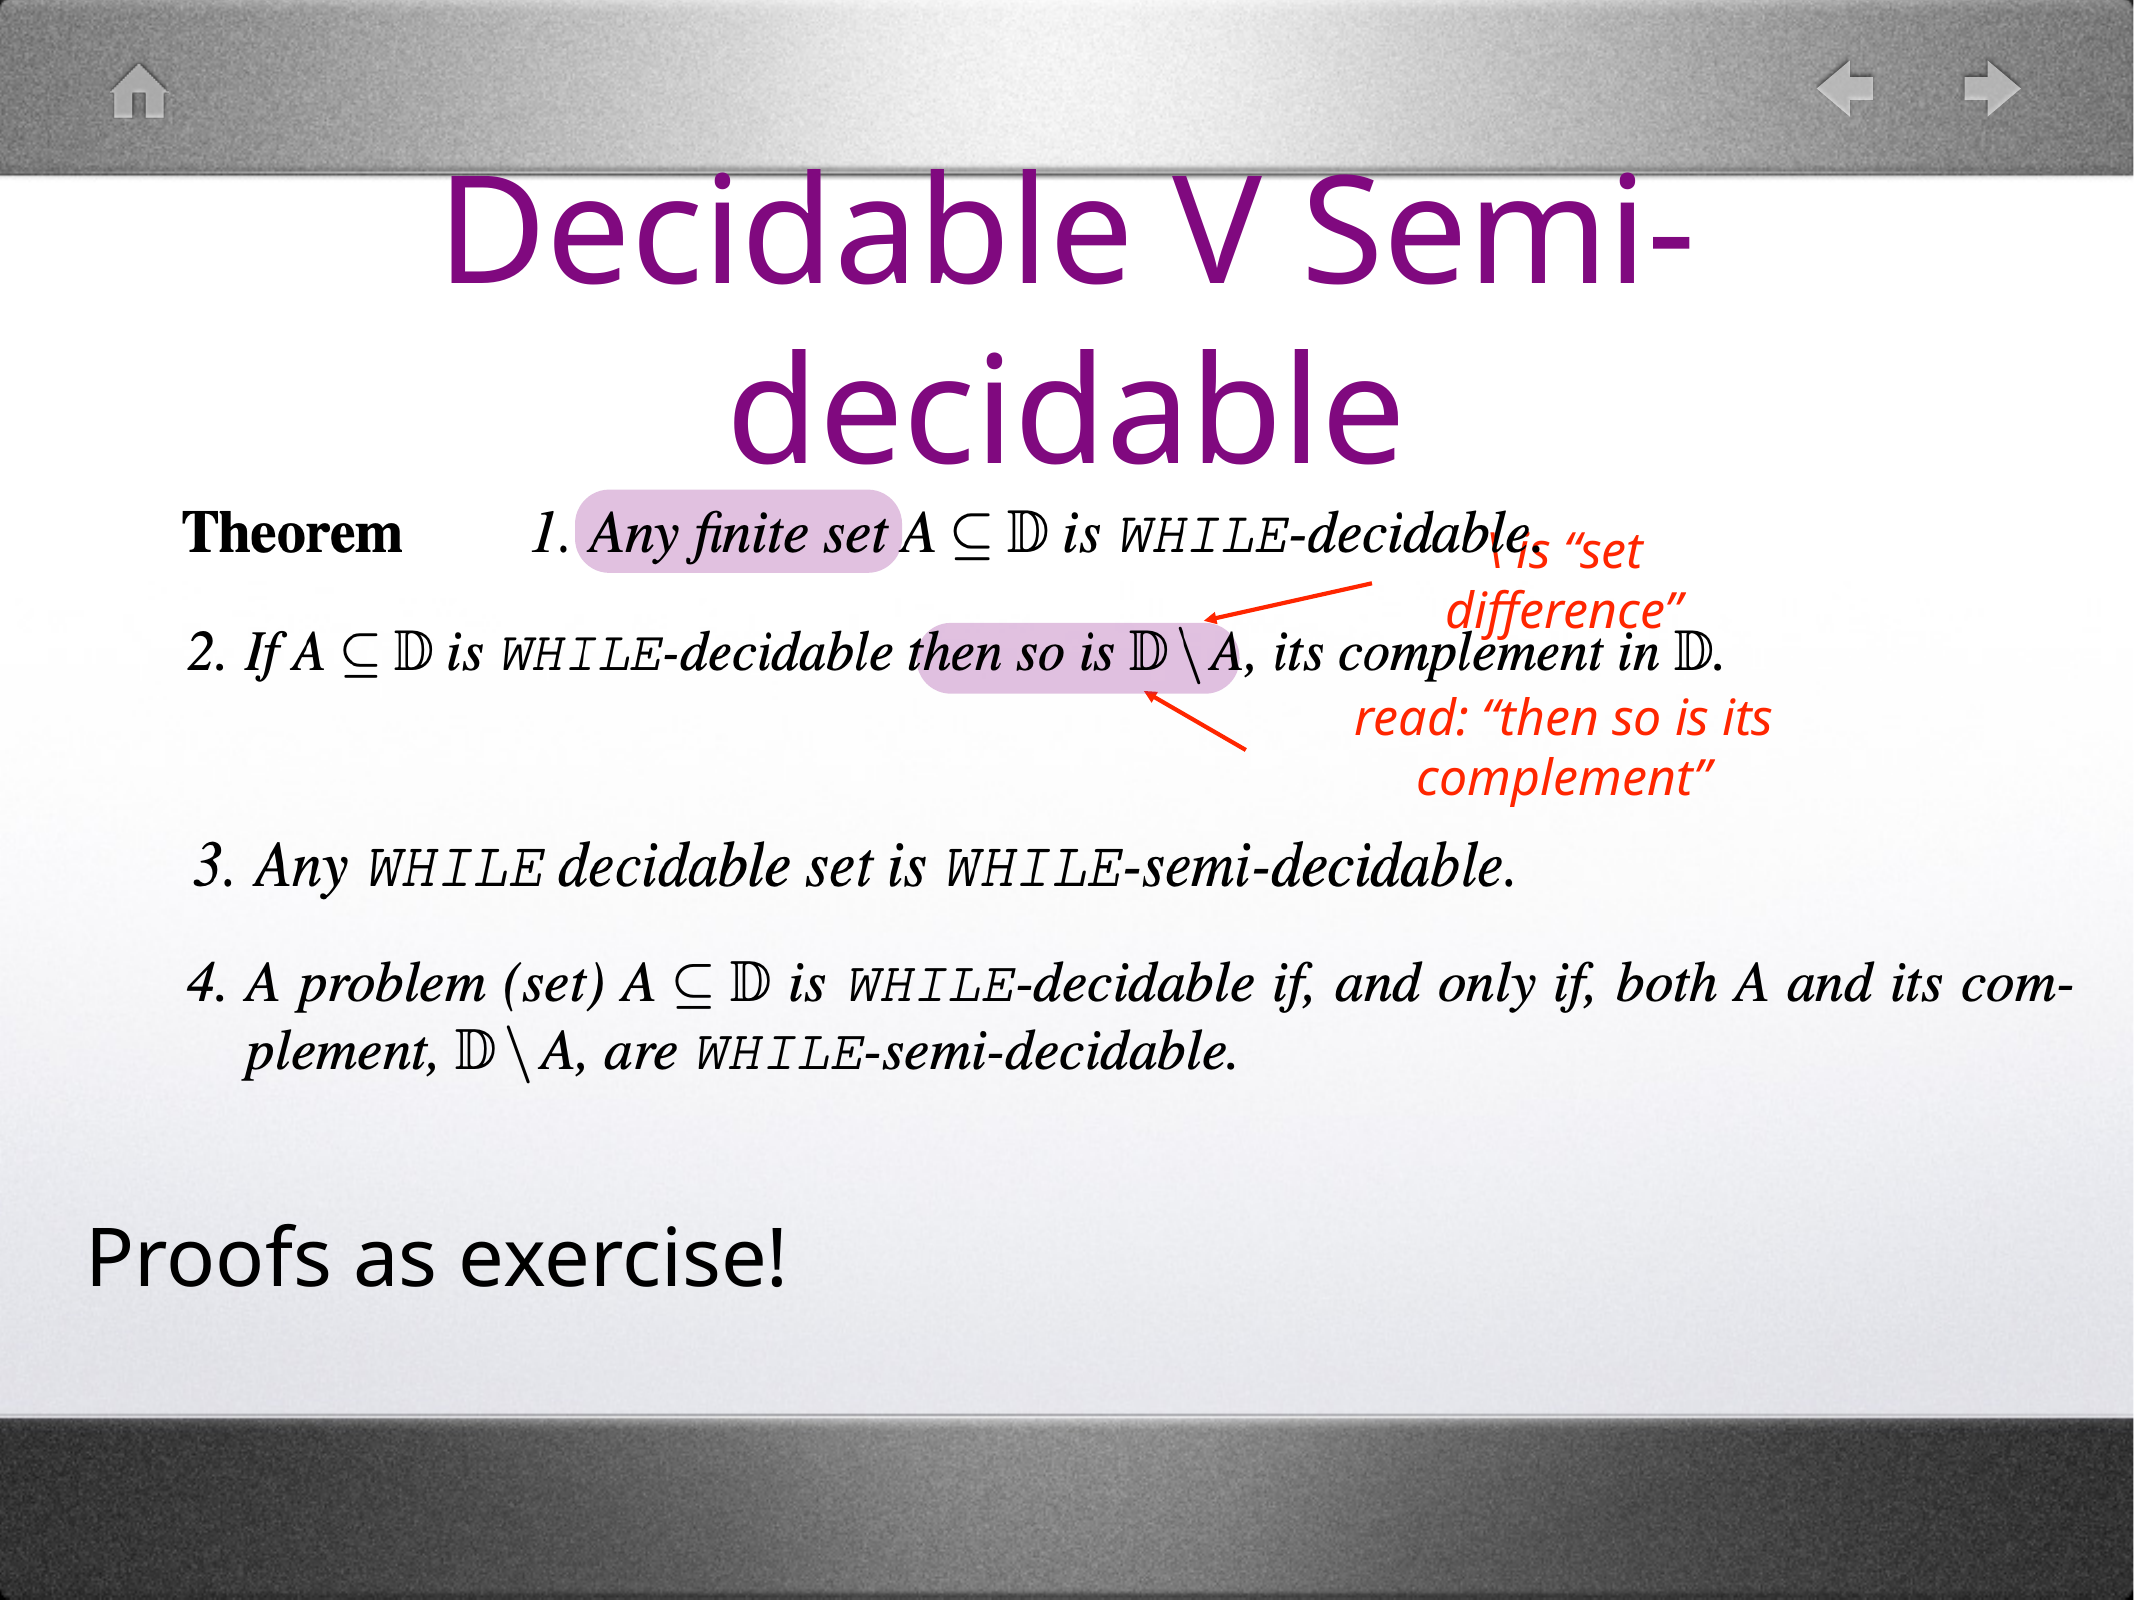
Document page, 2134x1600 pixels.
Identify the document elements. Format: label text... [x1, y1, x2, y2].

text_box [1203, 537, 1767, 622]
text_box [167, 616, 1738, 694]
title Decidable V Semi-decidable [207, 184, 1926, 443]
list Proofs as exercise! [76, 1176, 949, 1332]
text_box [1143, 689, 1896, 802]
picture [0, 0, 2134, 1600]
